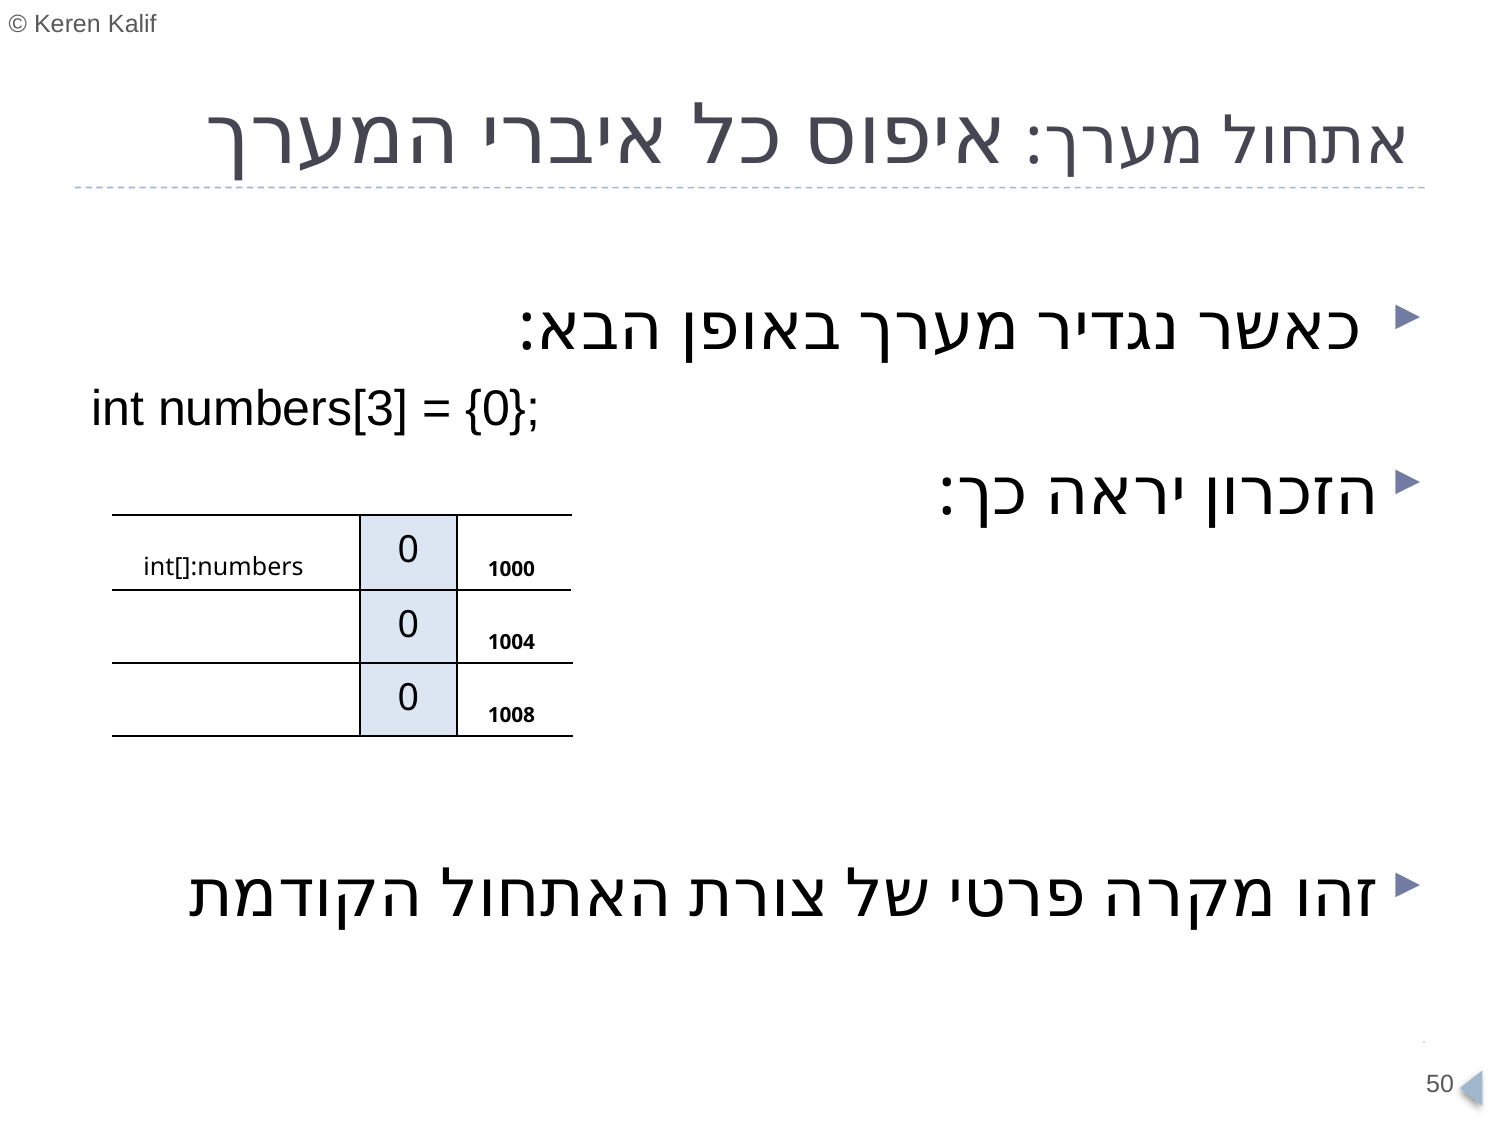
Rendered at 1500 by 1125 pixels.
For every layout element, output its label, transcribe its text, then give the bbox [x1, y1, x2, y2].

title אתחול מערך: איפוס כל איברי המערך [53, 24, 1425, 188]
list כאשר נגדיר מערך באופן הבא: int numbers[3] = {0}; הזכרון יראה כך: זהו מקרה פרטי של צורת האתחול הקודמת [76, 275, 1440, 1063]
